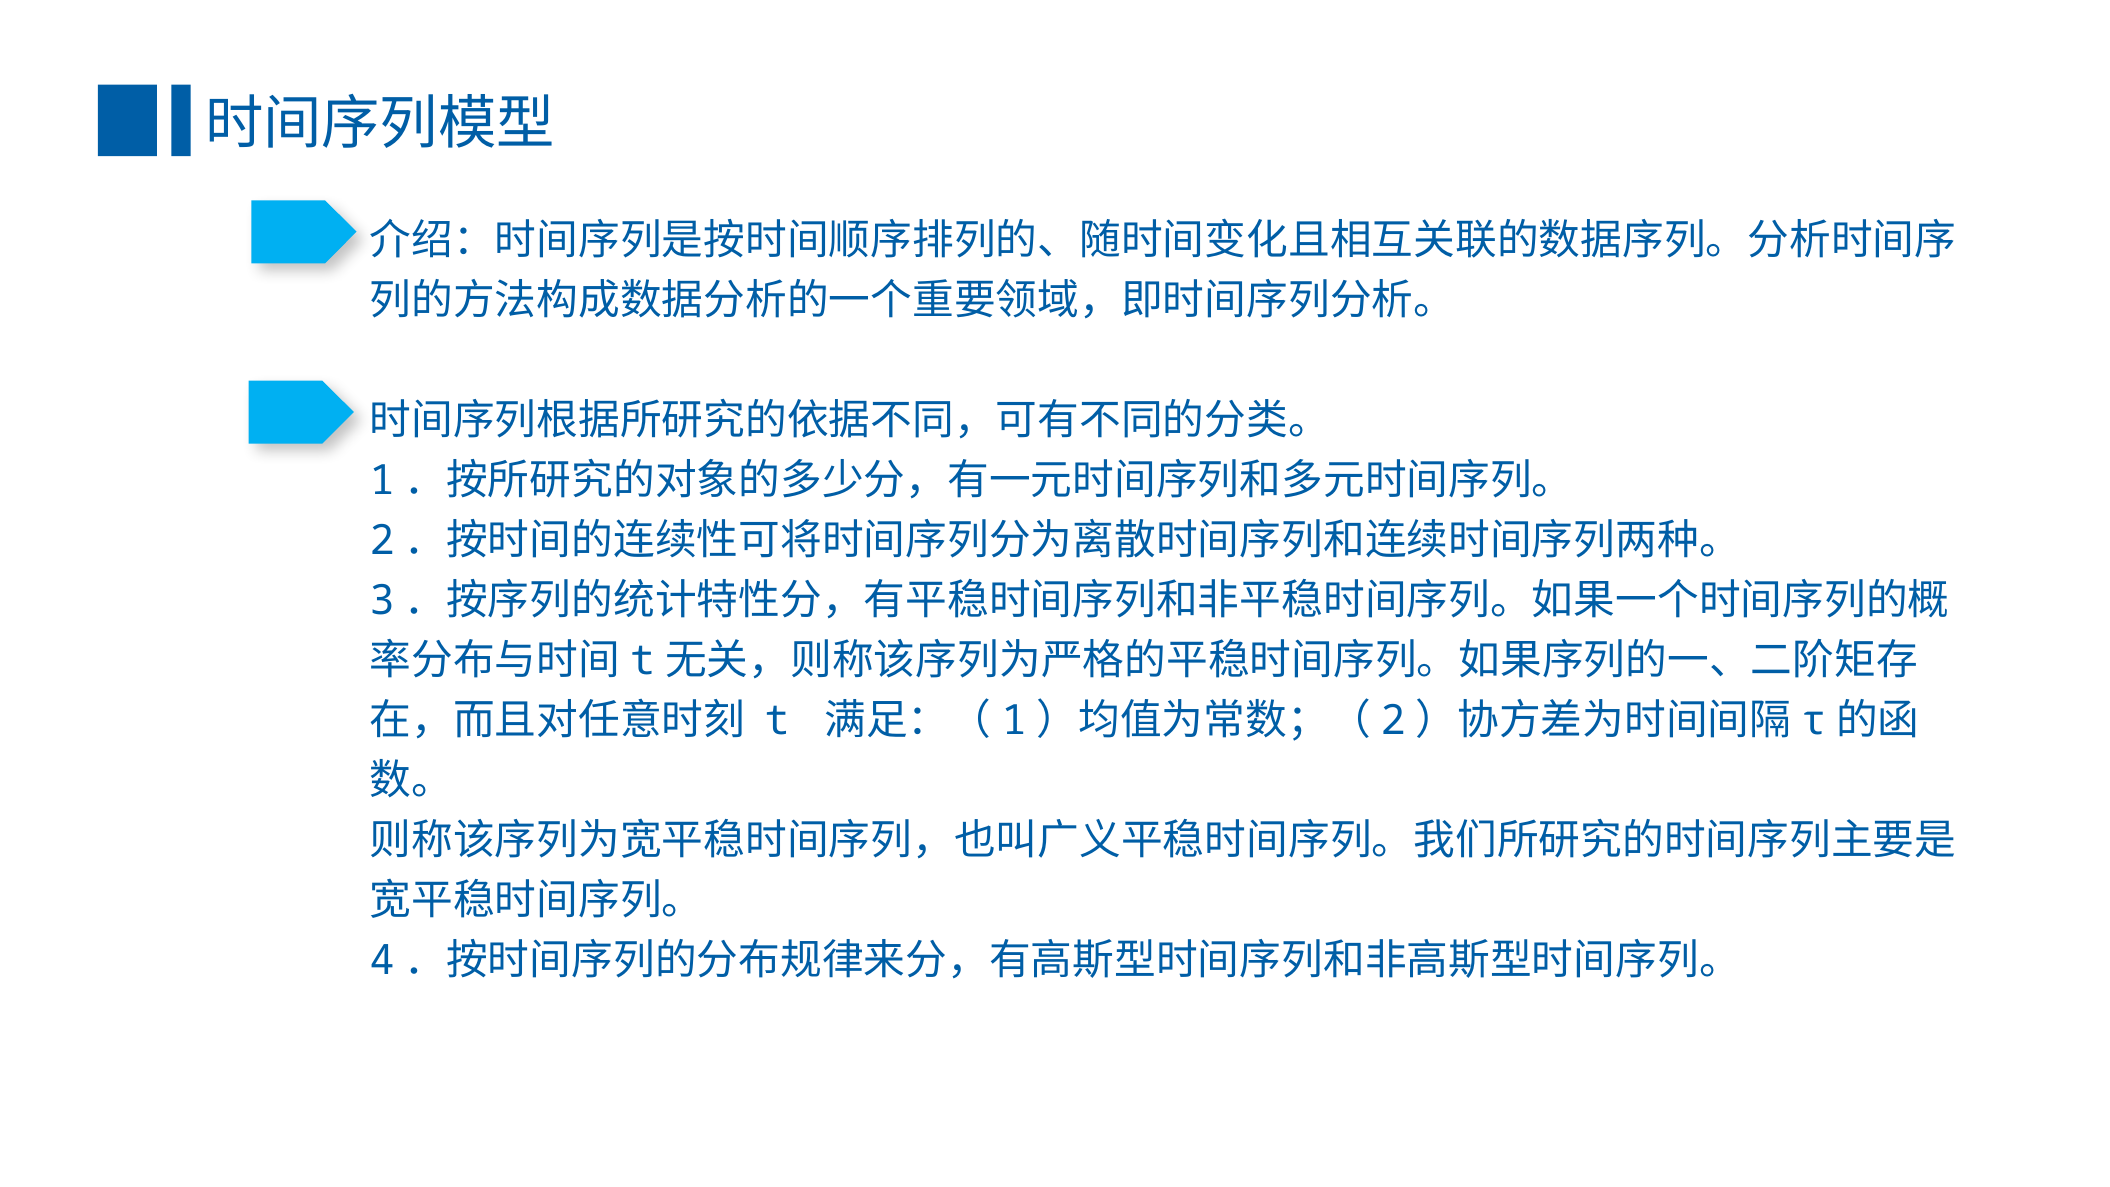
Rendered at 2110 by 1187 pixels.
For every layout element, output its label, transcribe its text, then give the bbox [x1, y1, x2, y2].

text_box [97, 77, 986, 164]
text_box [247, 379, 356, 445]
text_box [250, 199, 353, 265]
text_box 介绍：时间序列是按时间顺序排列的、随时间变化且相互关联的数据序列。分析时间序 列的方法构成数据分析的一个重要领域，即时间序列分析。 时间序列根据所研究的依据不同，可有不同的分类。 1．按所研究的对象的多少分，有一元时间序列和多元时间序列。 2．按时间的连续性可将时间序列分为离散时间序列和连续时间序列两种。 3．按序列的统计特性分，有平稳时间序列和非平稳时间序列。如果一个时间序列的概率分布与时间t无关，则称该序列为严格的平稳时间序列。如果序列的一、二阶矩存在，而且对任意时刻 t 满足：（1）均值为常数；（2）协方差为时间间隔τ的函数。 则称该序列为宽平稳时间序列，也叫广义平稳时间序列。我们所研究的时间序列主要是宽平稳时间序列。 4．按时间序列的分布规律来分，有高斯型时间序列和非高斯型时间序列。 [353, 194, 2000, 991]
